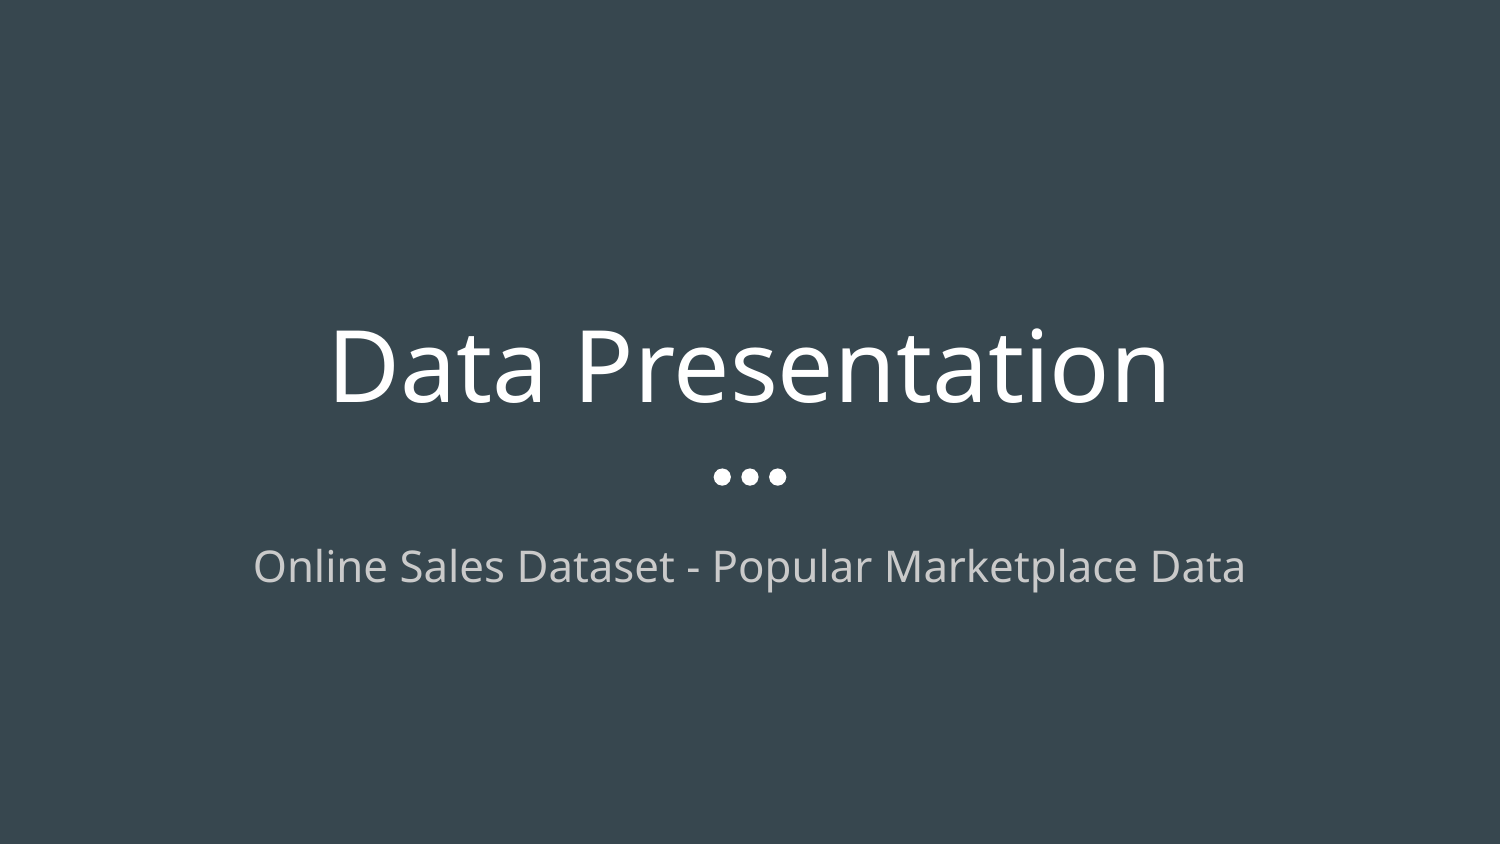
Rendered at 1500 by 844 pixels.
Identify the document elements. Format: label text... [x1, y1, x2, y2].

subtitle Online Sales Dataset - Popular Marketplace Data [110, 520, 1390, 651]
title Data Presentation [110, 162, 1390, 447]
